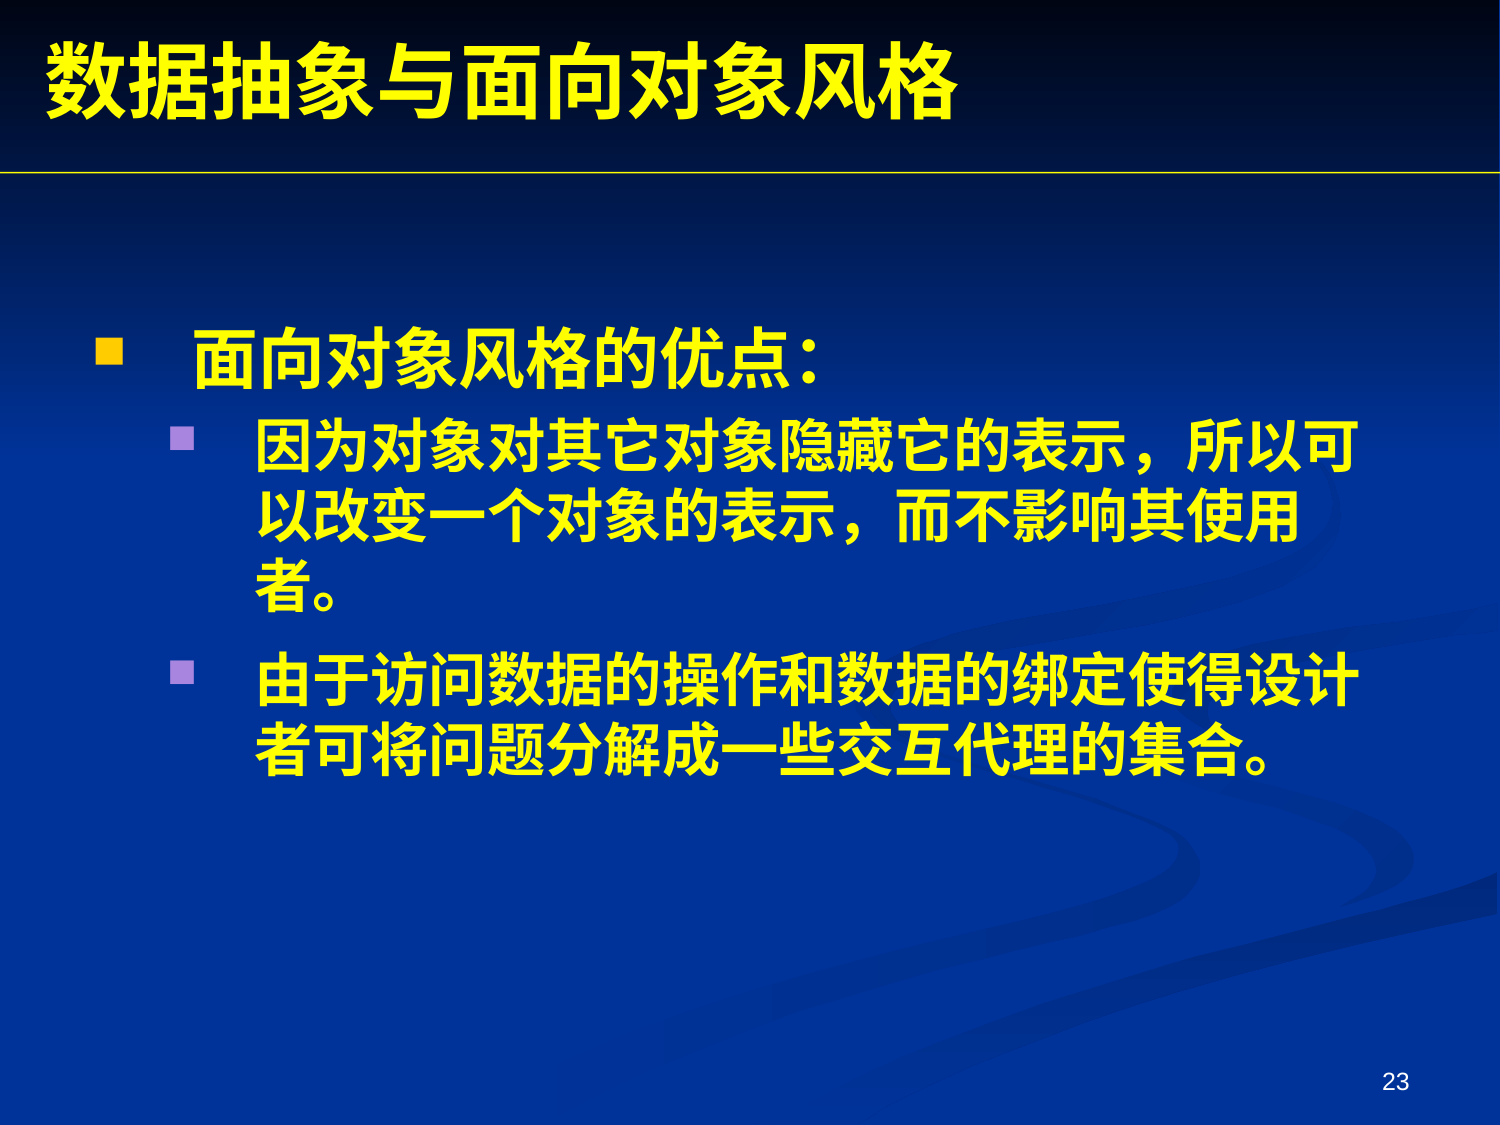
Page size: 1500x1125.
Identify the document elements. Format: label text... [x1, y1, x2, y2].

slide_number 23 [1074, 1024, 1426, 1104]
list 面向对象风格的优点： 因为对象对其它对象隐藏它的表示，所以可以改变一个对象的表示，而不影响其使用者。 由于访问数据的操作和数据的绑定使得设计者可将问题分解成一些交互代理的集合。 [76, 301, 1428, 798]
text_box 数据抽象与面向对象风格 [29, 21, 1380, 138]
